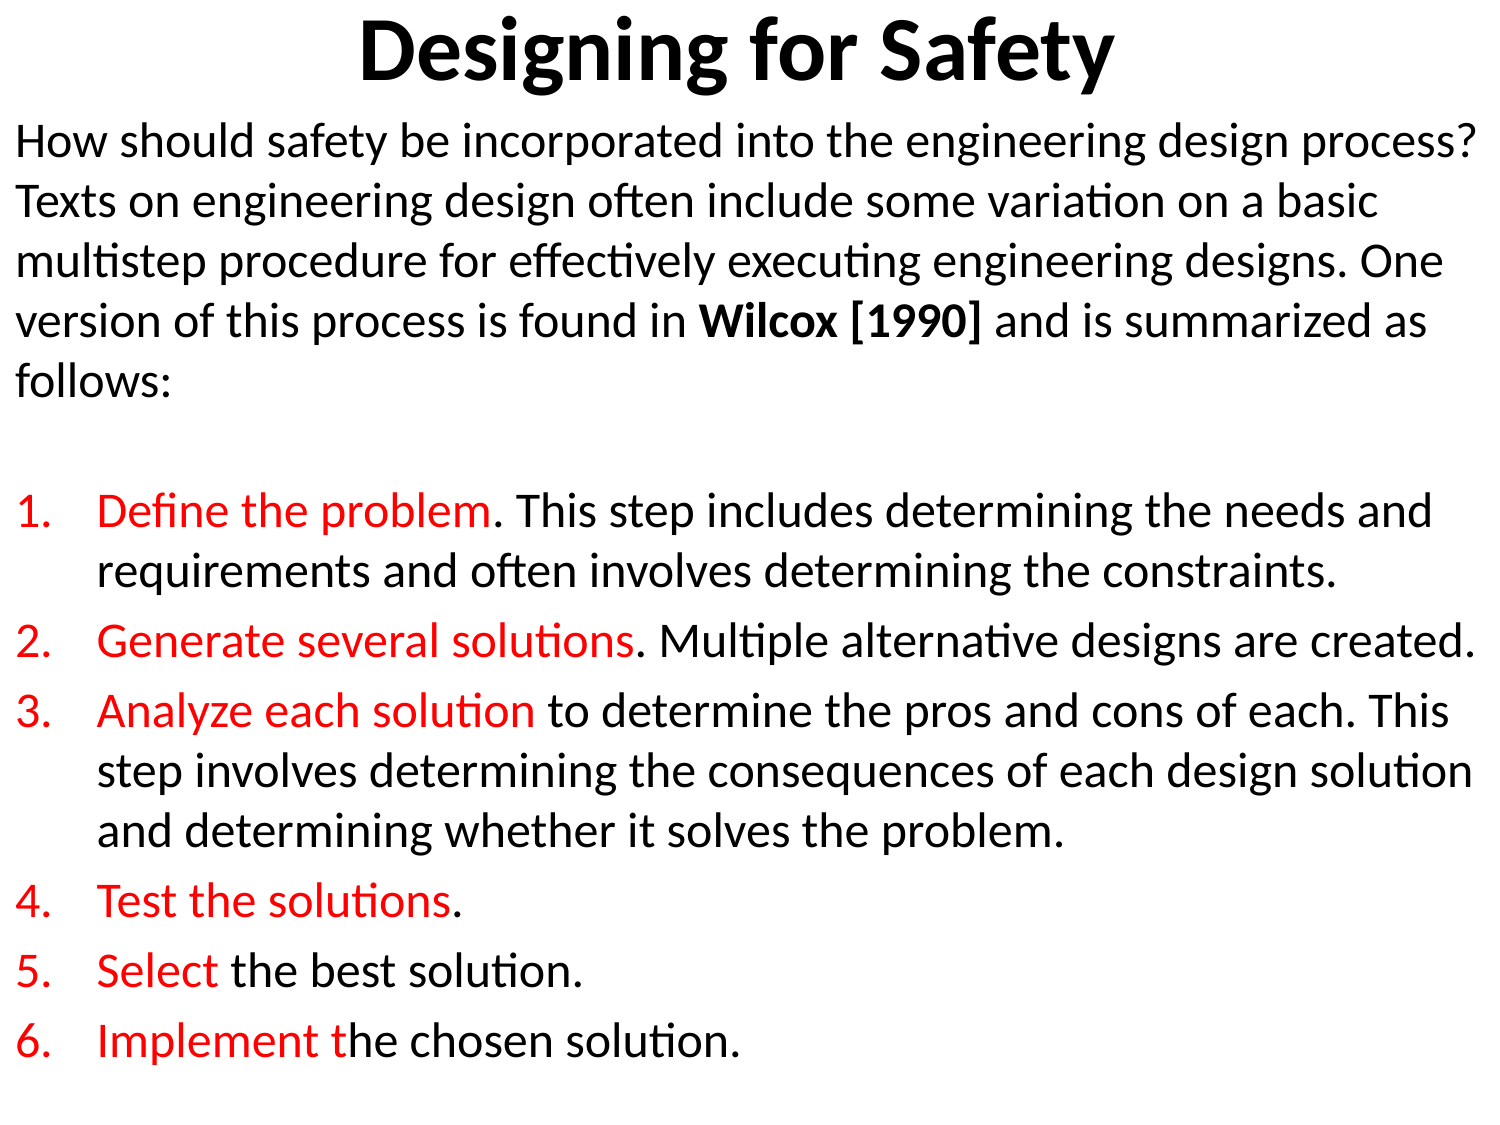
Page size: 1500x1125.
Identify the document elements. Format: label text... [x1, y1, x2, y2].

list How should safety be incorporated into the engineering design process? Texts on engineering design often include some variation on a basic multistep procedure for effectively executing engineering designs. One version of this process is found in Wilcox [1990] and is summarized as follows: Define the problem. This step includes determining the needs and requirements and often involves determining the constraints. Generate several solutions. Multiple alternative designs are created. Analyze each solution to determine the pros and cons of each. This step involves determining the consequences of each design solution and determining whether it solves the problem. Test the solutions. Select the best solution. Implement the chosen solution. [0, 99, 1500, 1113]
title Designing for Safety [62, 0, 1413, 99]
